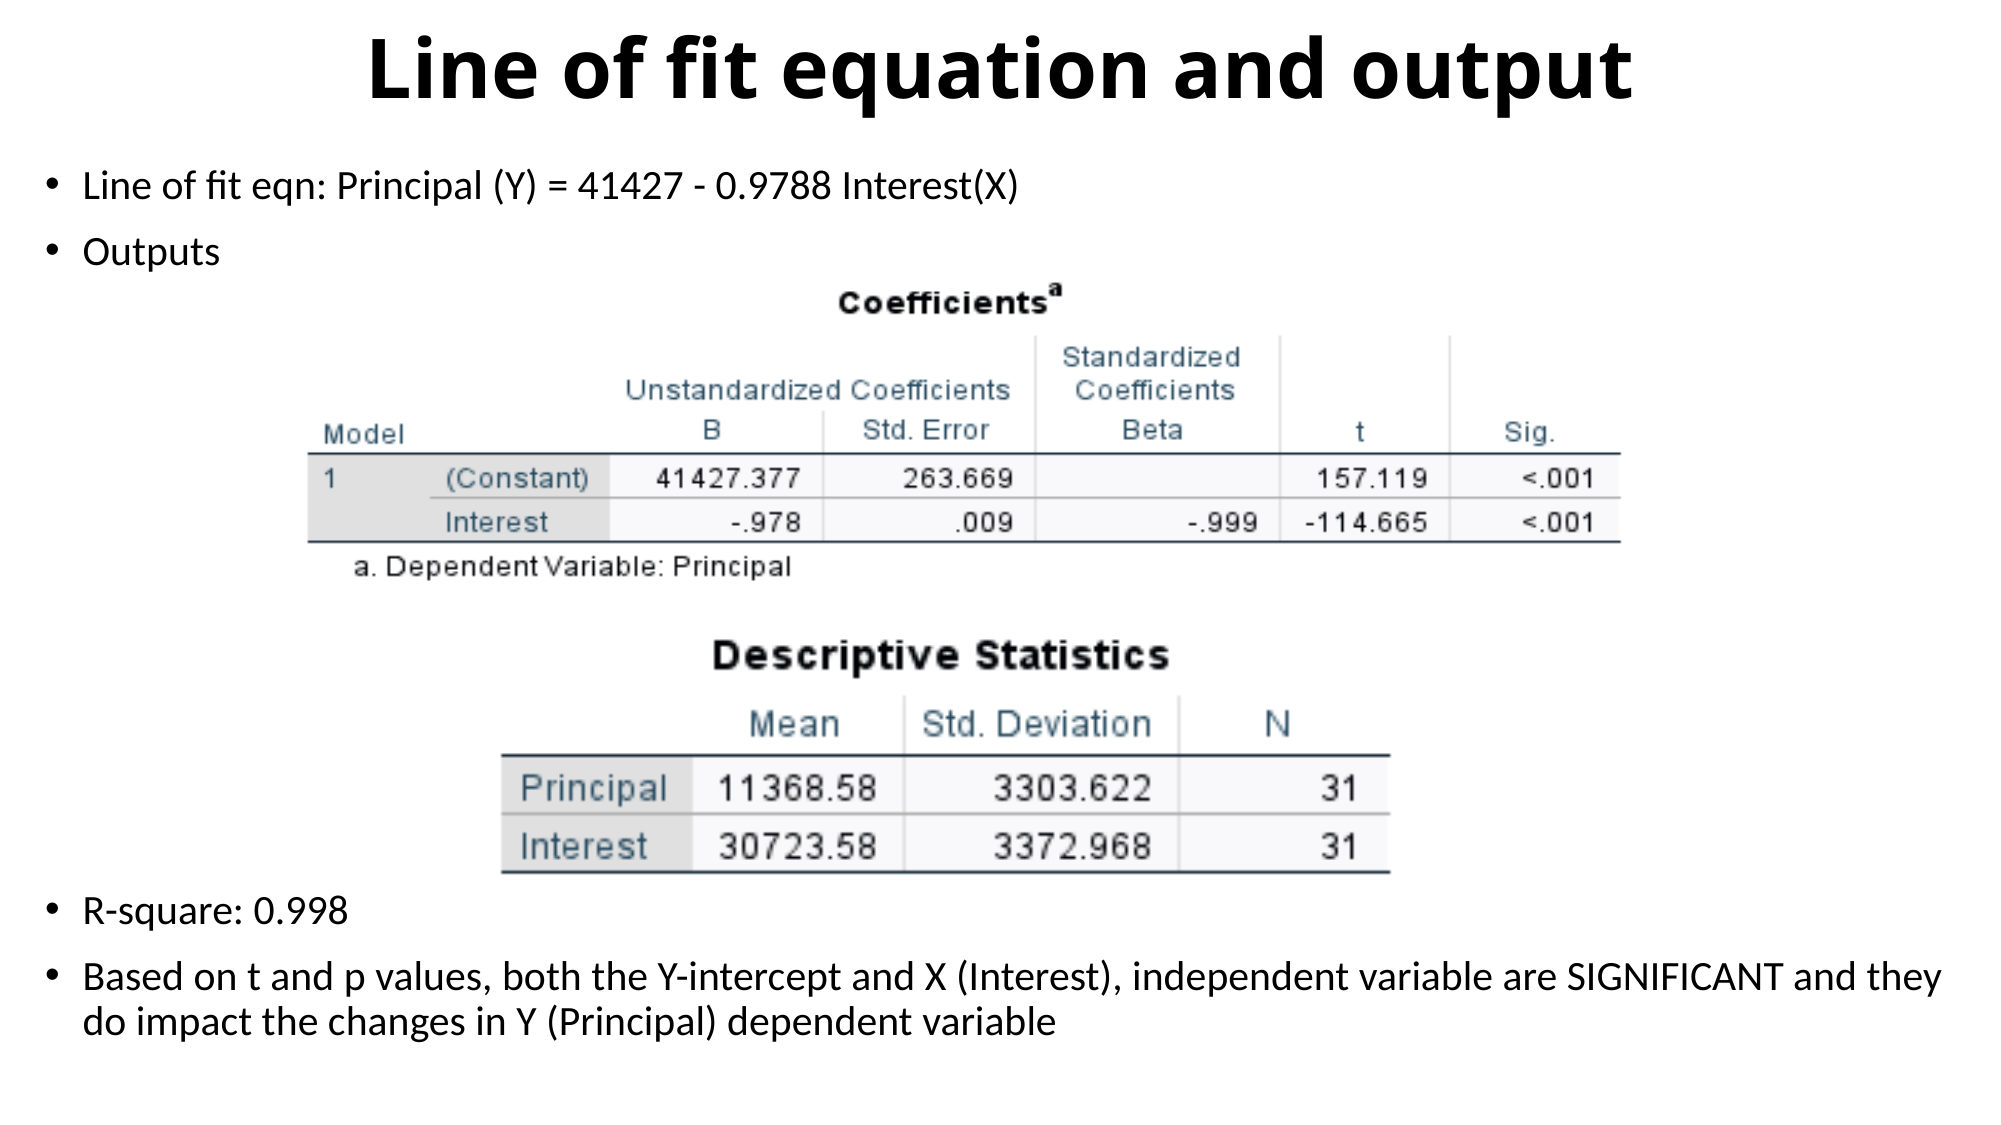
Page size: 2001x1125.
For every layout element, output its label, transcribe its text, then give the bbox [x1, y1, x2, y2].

picture [296, 268, 1639, 603]
list Line of fit eqn: Principal (Y) = 41427 - 0.9788 Interest(X) Outputs R-square: 0.998 Based on t and p values, both the Y-intercept and X (Interest), independent variable are SIGNIFICANT and they do impact the changes in Y (Principal) dependent variable [30, 155, 1974, 1106]
picture [486, 612, 1413, 895]
title Line of fit equation and output [137, 19, 1863, 125]
